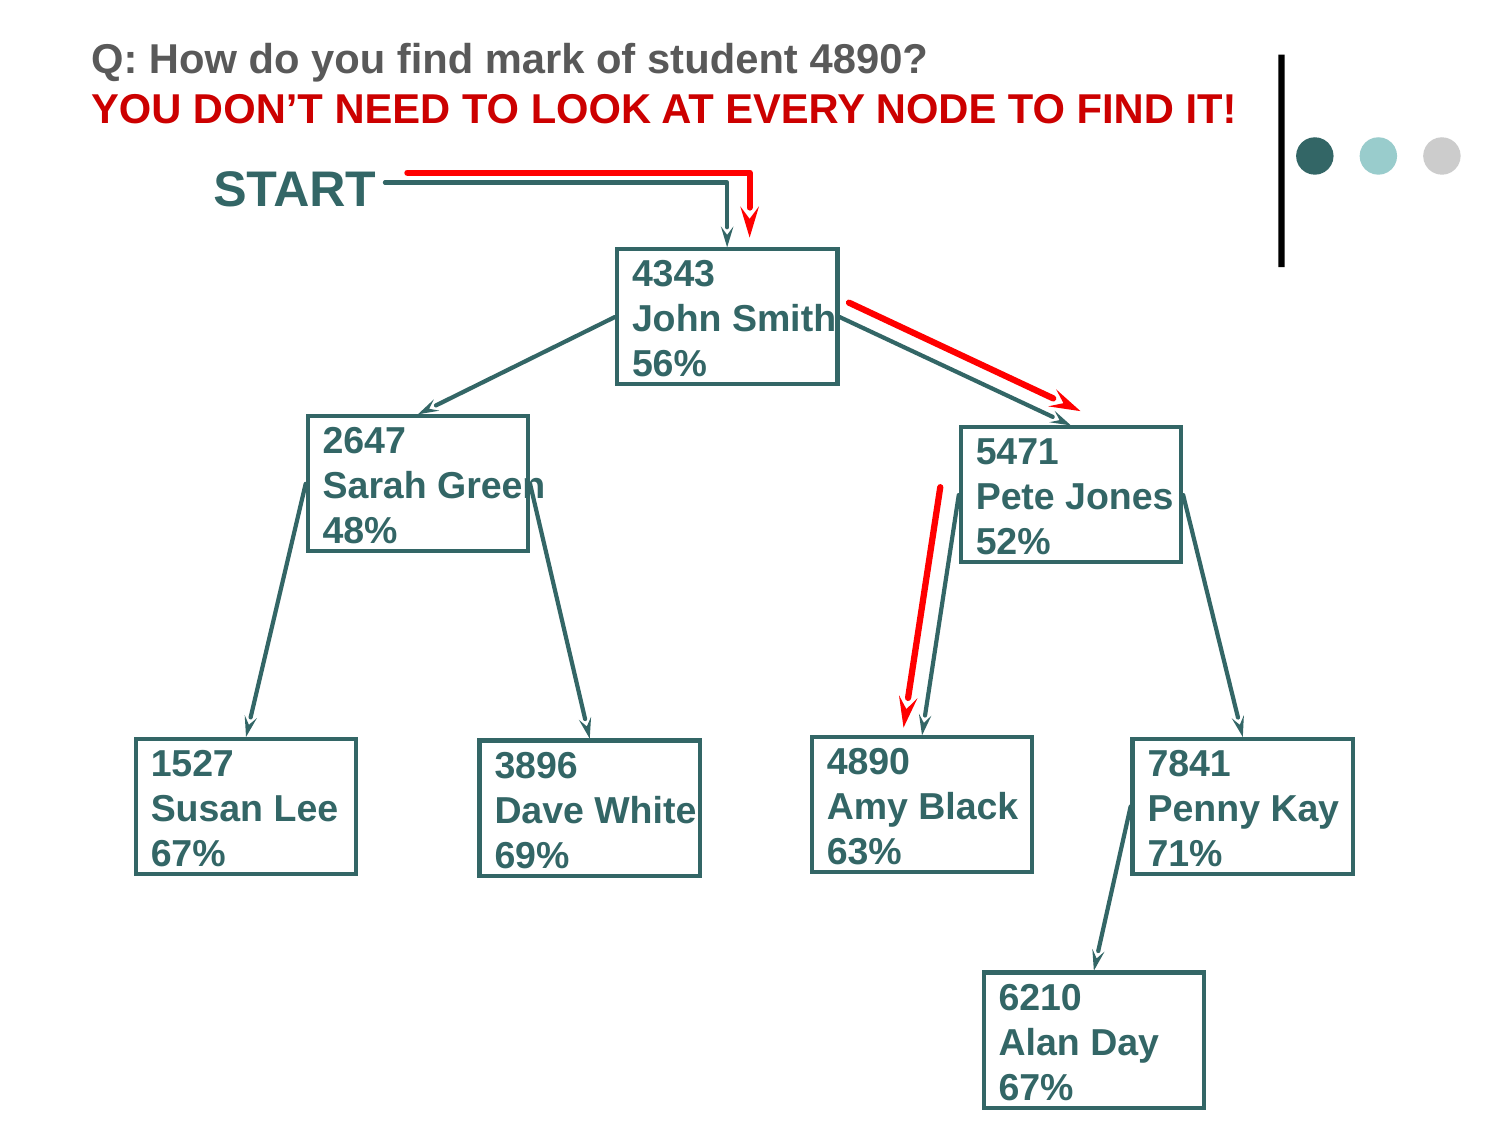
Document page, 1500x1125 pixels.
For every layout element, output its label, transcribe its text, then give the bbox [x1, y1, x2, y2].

text_box Q: How do you find mark of student 4890? YOU DON’T NEED TO LOOK AT EVERY NODE TO FIND IT! [75, 24, 1282, 190]
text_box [135, 148, 1354, 1108]
